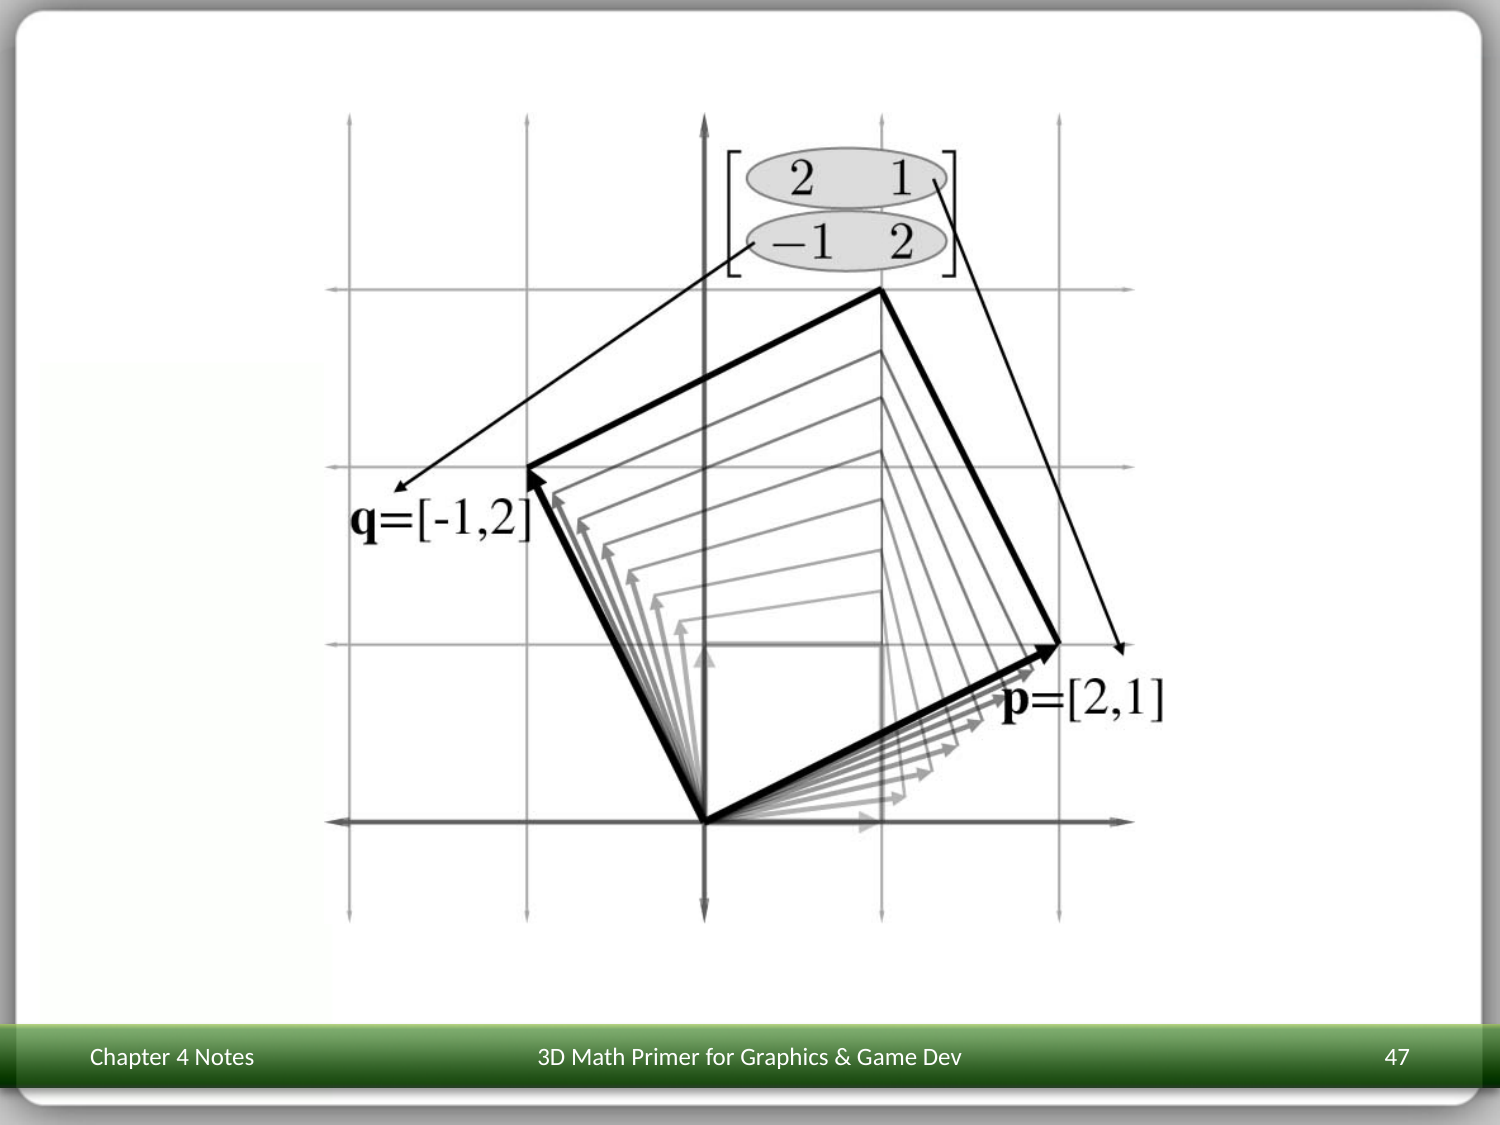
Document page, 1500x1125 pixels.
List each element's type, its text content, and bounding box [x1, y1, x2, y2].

slide_number 47 [1074, 1025, 1425, 1085]
picture [0, 0, 1500, 1125]
slide_number Chapter 4 Notes [75, 1025, 425, 1085]
footer 3D Math Primer for Graphics & Game Dev [512, 1025, 988, 1085]
